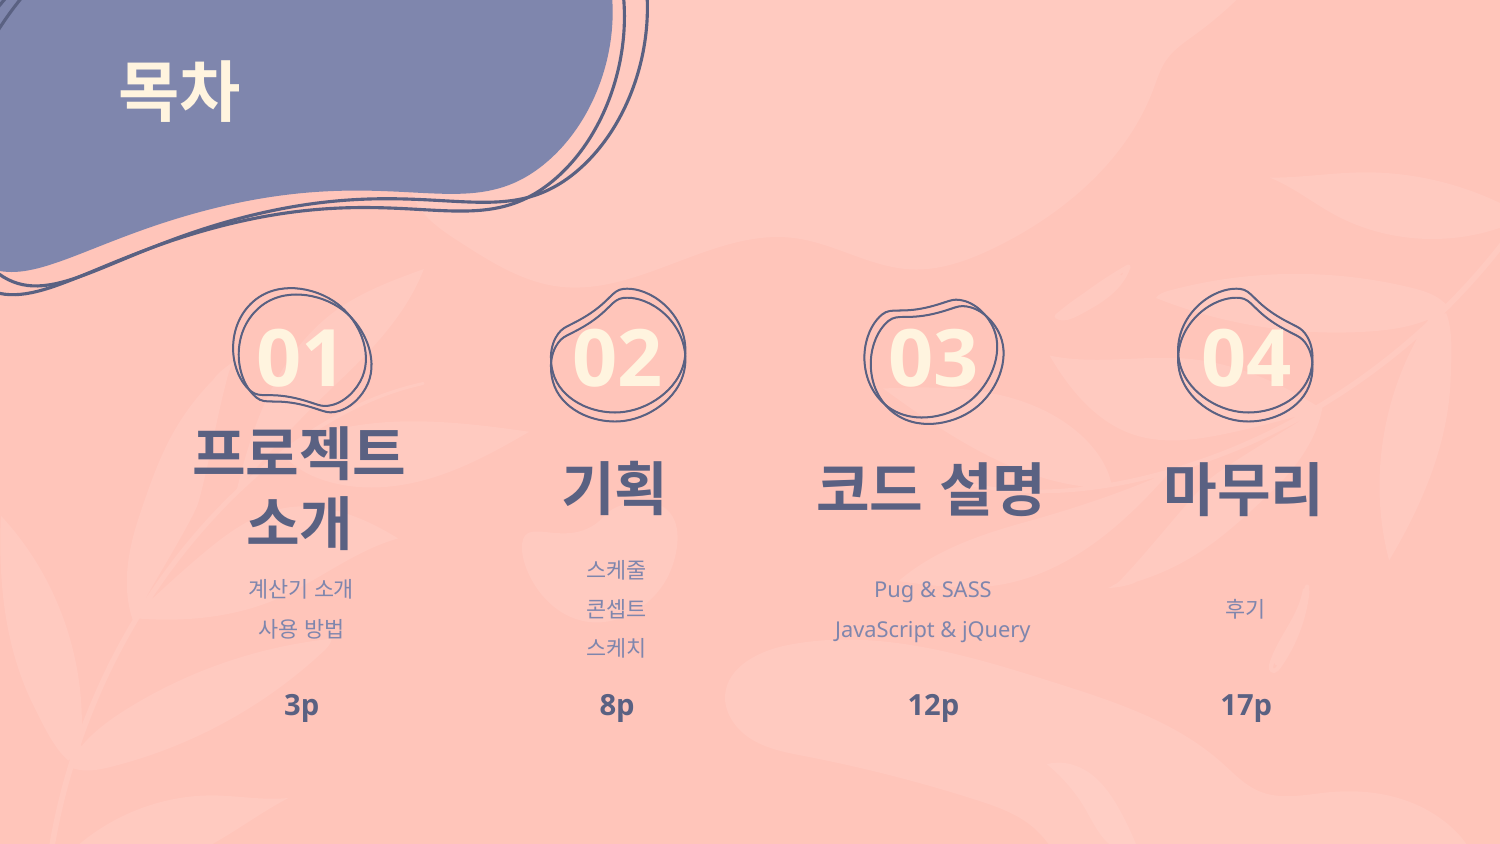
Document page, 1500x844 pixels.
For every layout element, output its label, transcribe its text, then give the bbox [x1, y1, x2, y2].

text_box 3p [183, 681, 421, 727]
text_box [864, 289, 1003, 424]
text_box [1177, 288, 1315, 423]
text_box 8p [498, 681, 736, 727]
title 목차 [103, 57, 416, 123]
subtitle 기획 [466, 463, 764, 512]
subtitle Pug & SASS JavaScript & jQuery [808, 540, 1058, 664]
subtitle 마무리 [1099, 464, 1389, 511]
subtitle 프로젝트 소개 [153, 464, 446, 511]
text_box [236, 283, 367, 427]
subtitle 스케줄 콘셉트 스케치 [491, 540, 741, 664]
subtitle 코드 설명 [782, 463, 1081, 512]
text_box 17p [1127, 681, 1365, 727]
subtitle 후기 [1121, 540, 1371, 664]
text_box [548, 288, 686, 423]
text_box 12p [815, 681, 1052, 727]
subtitle 계산기 소개 사용 방법 [176, 540, 426, 664]
